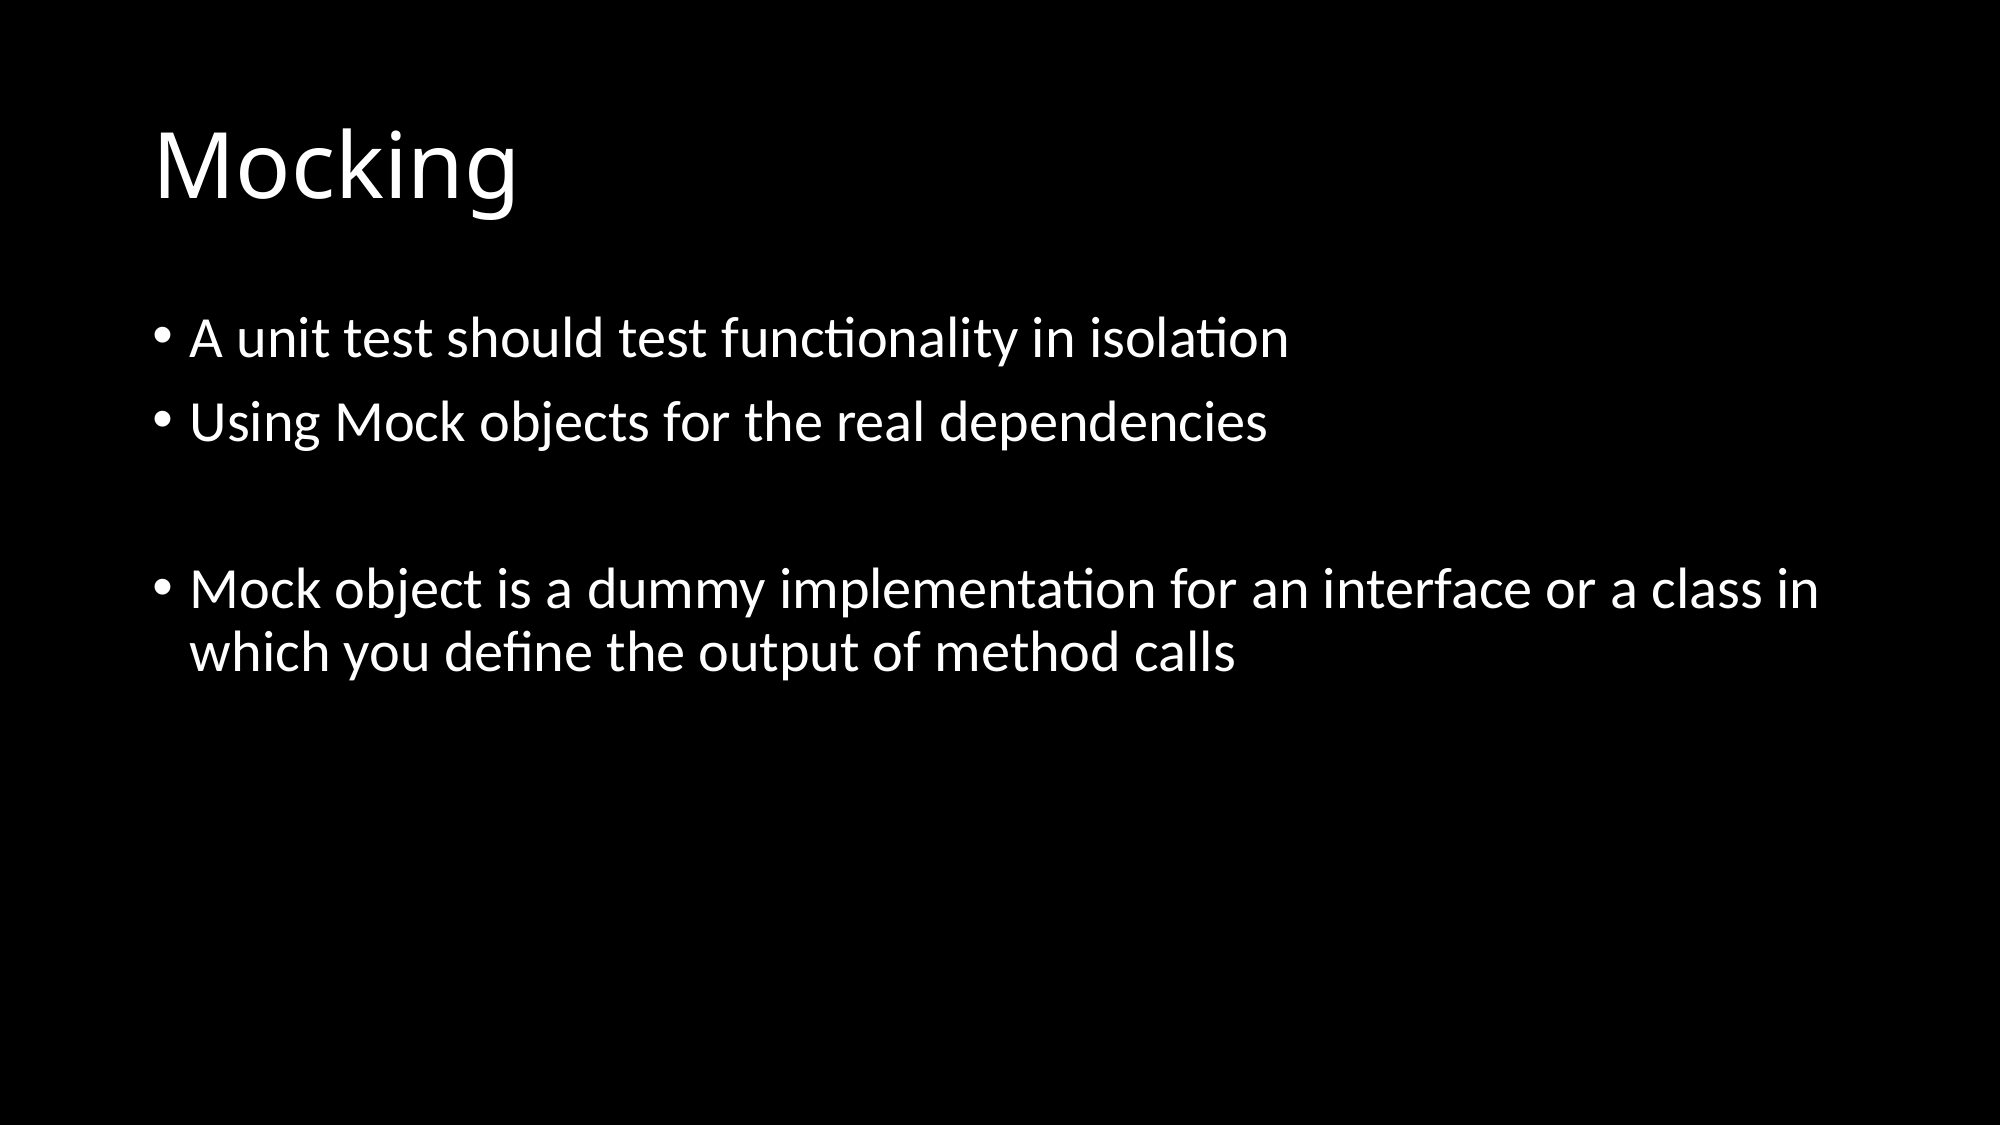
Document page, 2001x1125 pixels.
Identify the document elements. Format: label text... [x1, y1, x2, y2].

title Mocking [137, 59, 1863, 278]
list A unit test should test functionality in isolation Using Mock objects for the real dependencies Mock object is a dummy implementation for an interface or a class in which you define the output of method calls [137, 299, 1863, 1014]
